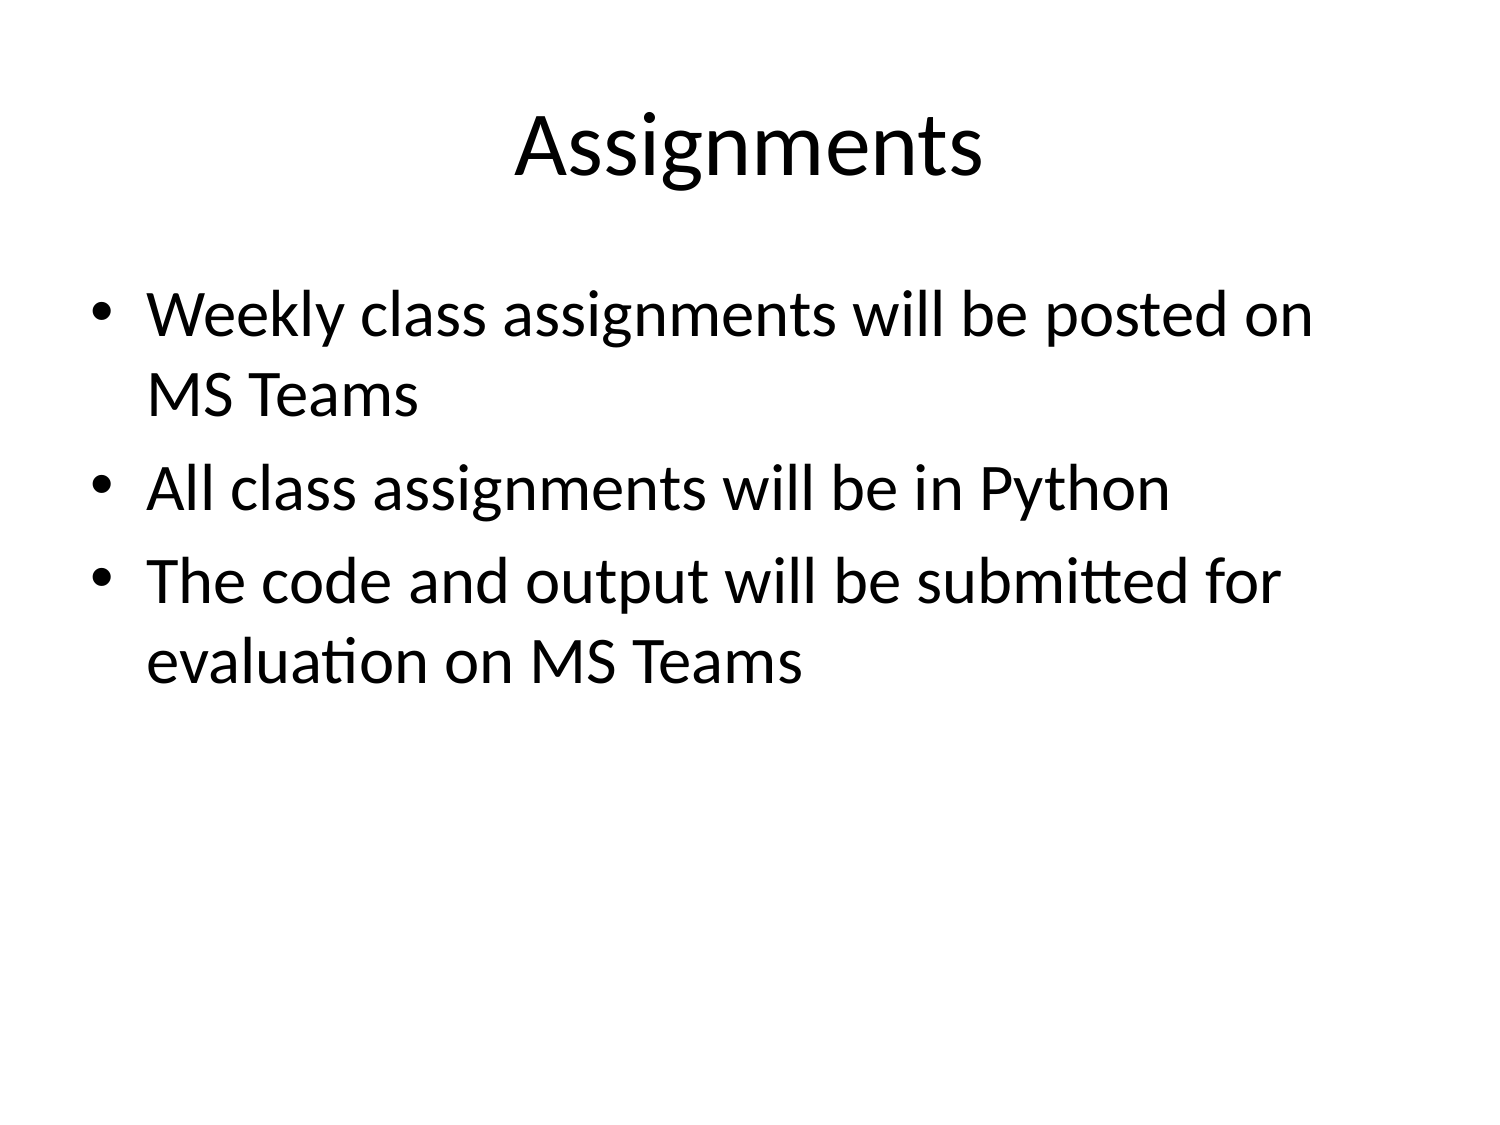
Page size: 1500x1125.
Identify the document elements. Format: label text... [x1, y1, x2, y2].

title Assignments [75, 45, 1425, 233]
list Weekly class assignments will be posted on MS Teams All class assignments will be in Python The code and output will be submitted for evaluation on MS Teams [75, 262, 1425, 1005]
